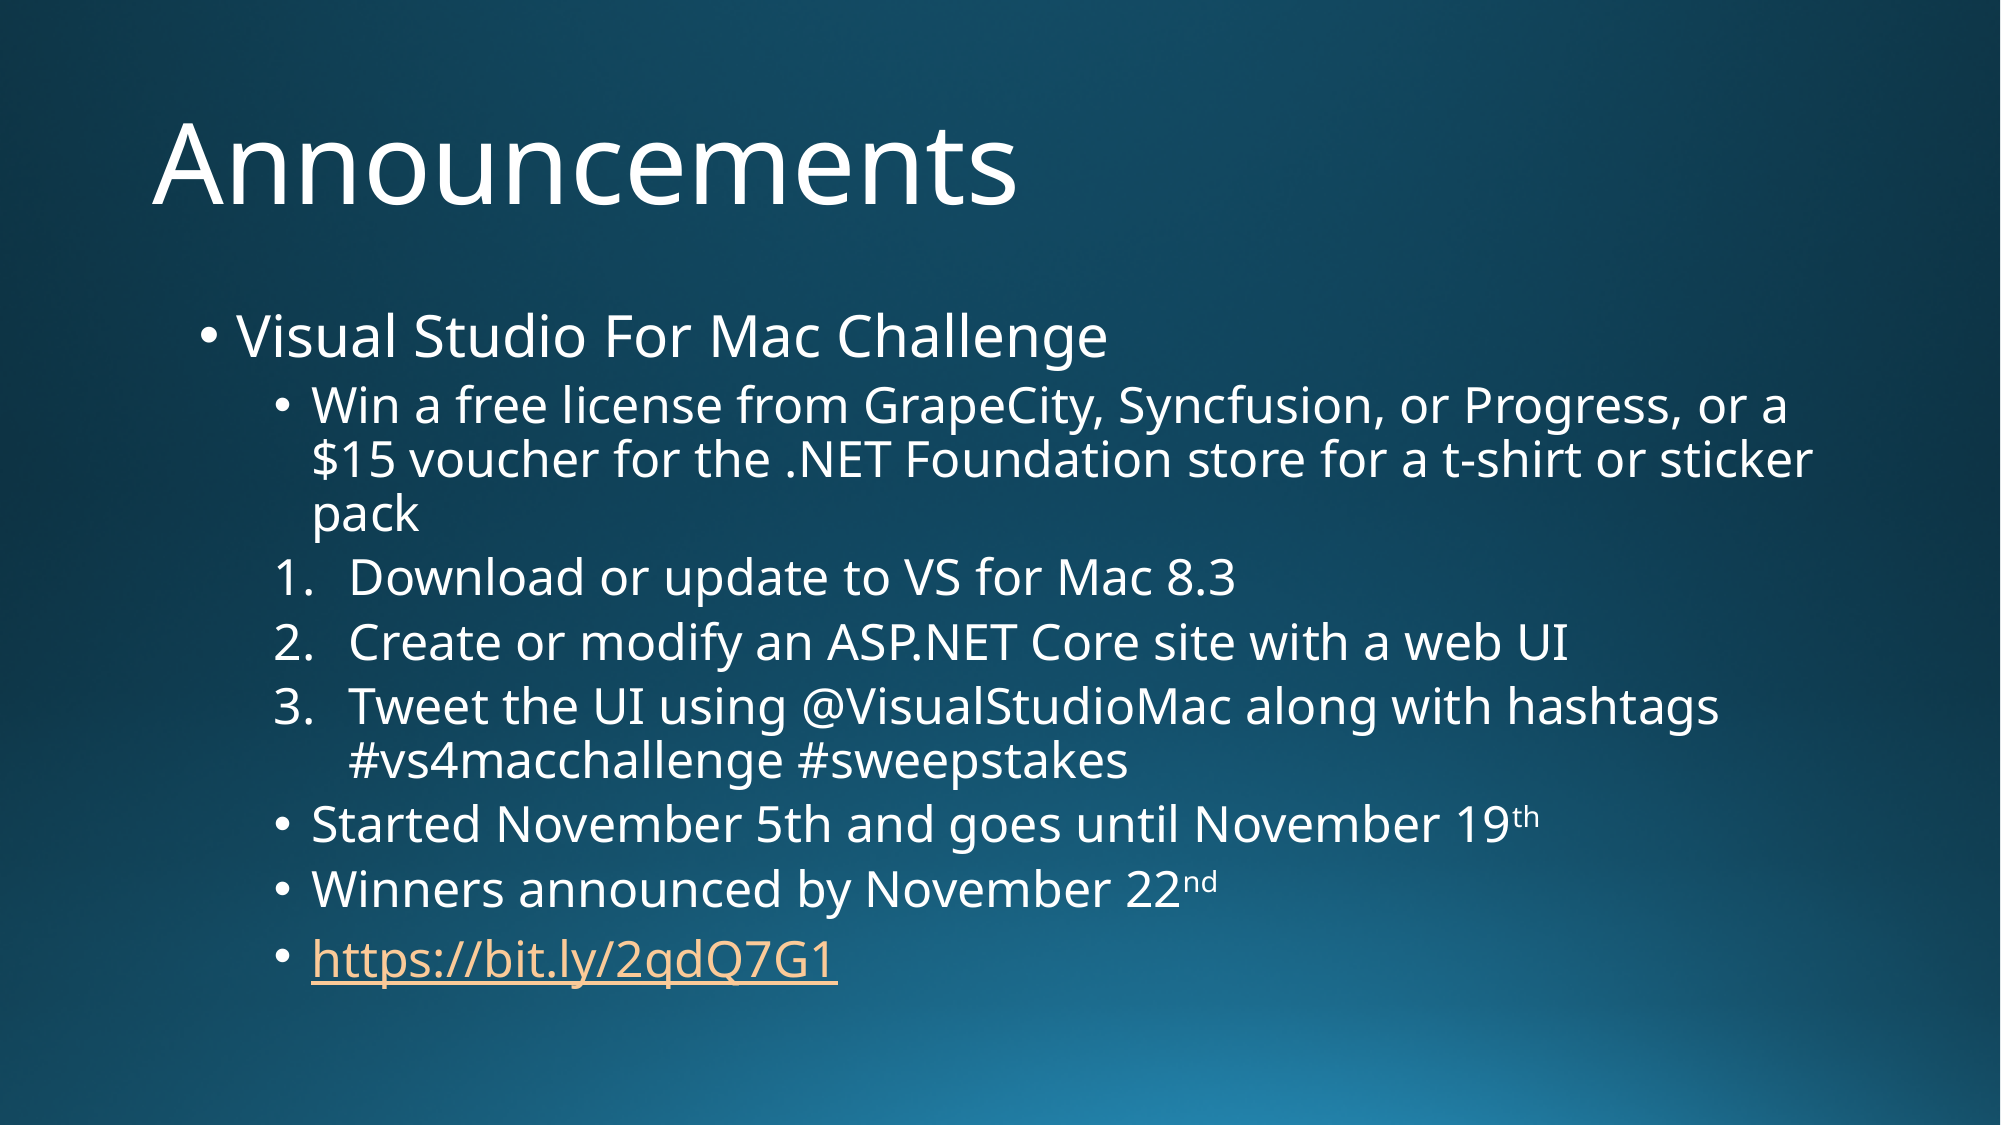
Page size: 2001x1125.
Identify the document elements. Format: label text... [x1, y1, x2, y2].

picture [0, 0, 2001, 1125]
title Announcements [137, 59, 1863, 278]
list Visual Studio For Mac Challenge Win a free license from GrapeCity, Syncfusion, or Progress, or a $15 voucher for the .NET Foundation store for a t-shirt or sticker pack Download or update to VS for Mac 8.3 Create or modify an ASP.NET Core site with a web UI Tweet the UI using @VisualStudioMac along with hashtags #vs4macchallenge #sweepstakes Started November 5th and goes until November 19th Winners announced by November 22nd https://bit.ly/2qdQ7G1 [183, 299, 1863, 1014]
